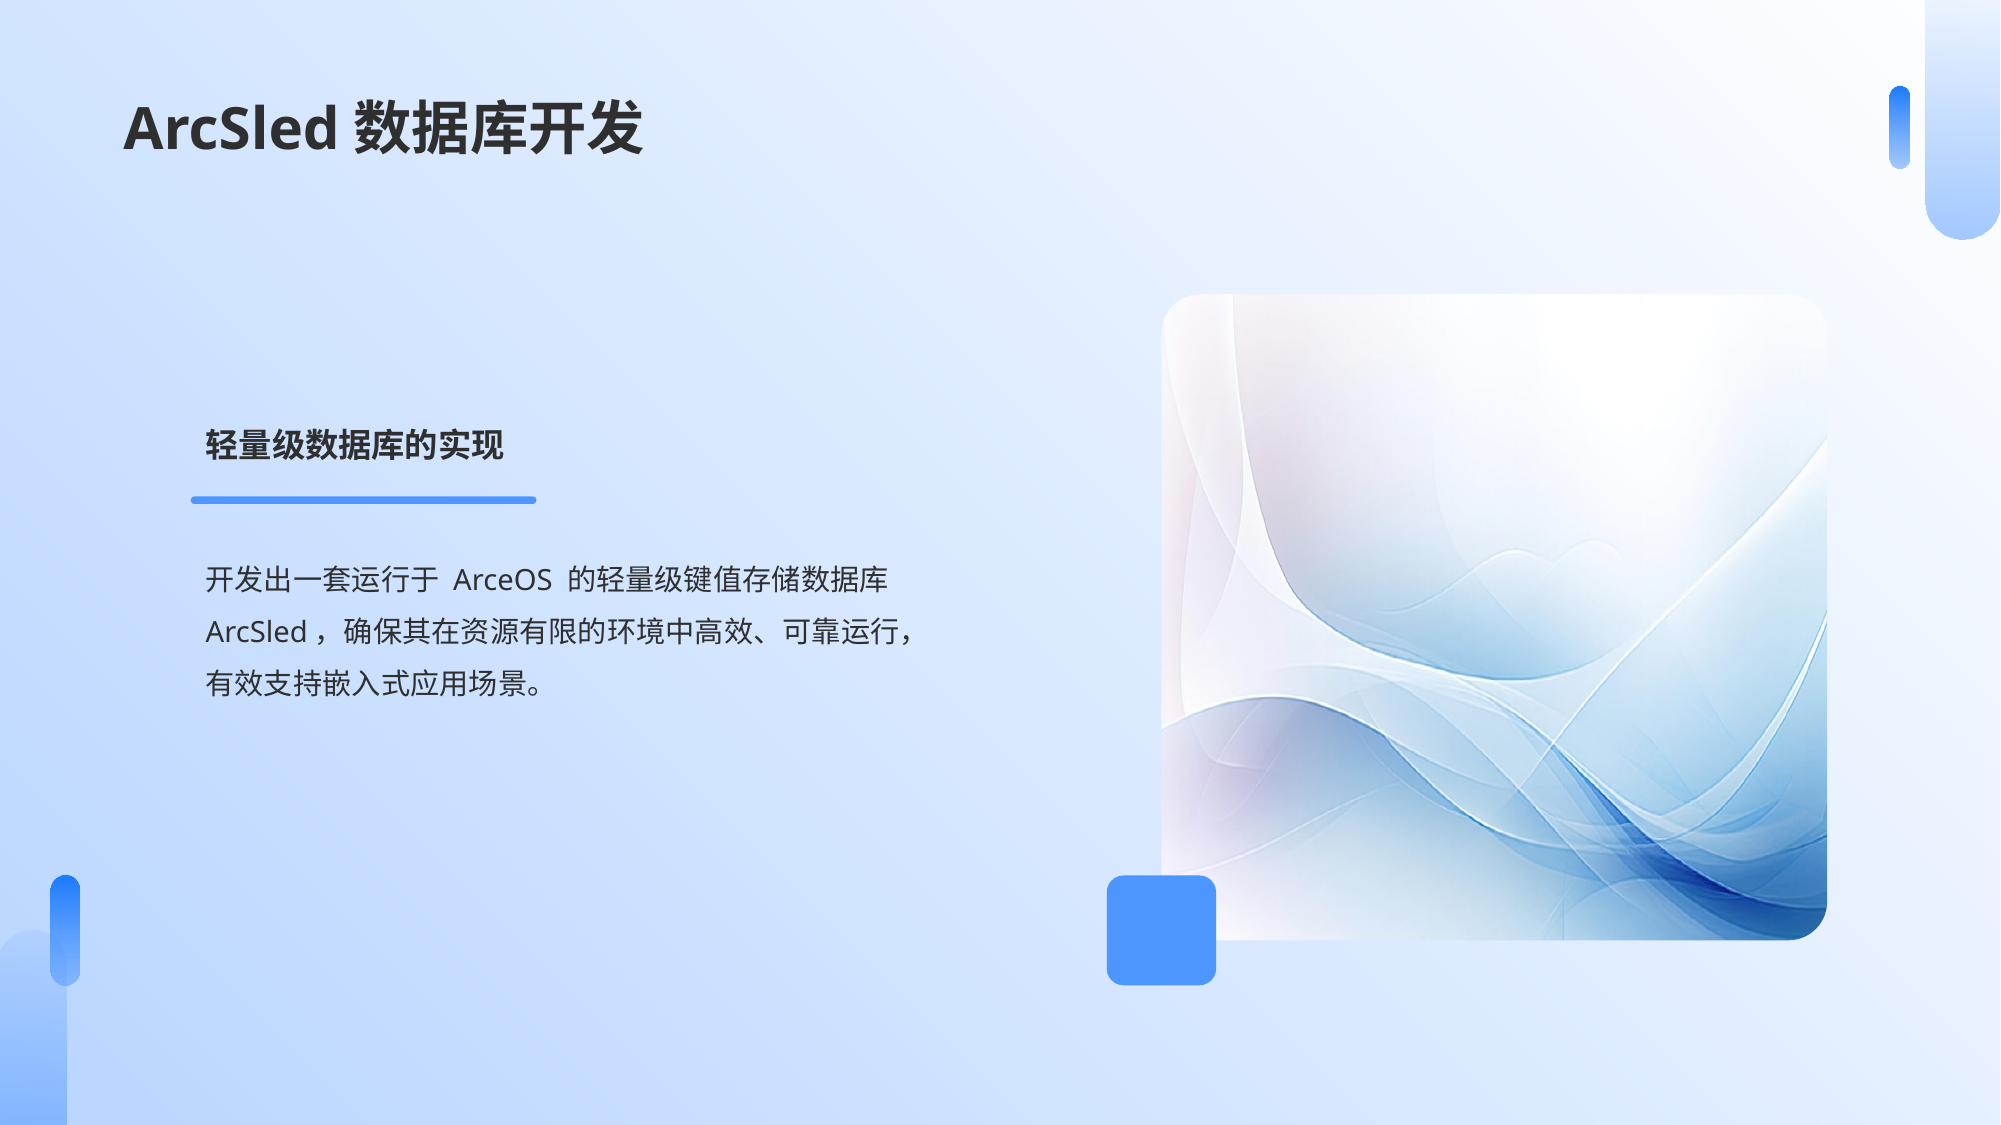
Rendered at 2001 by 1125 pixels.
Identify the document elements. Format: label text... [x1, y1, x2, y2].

text_box [1161, 294, 1828, 941]
text_box 轻量级数据库的实现 [190, 416, 958, 472]
text_box 开发出一套运行于 ArceOS 的轻量级键值存储数据库 ArcSled，确保其在资源有限的环境中高效、可靠运行，有效支持嵌入式应用场景。 [190, 535, 958, 709]
text_box [190, 496, 537, 504]
title ArcSled数据库开发 [108, 21, 1890, 169]
text_box [1106, 875, 1217, 986]
